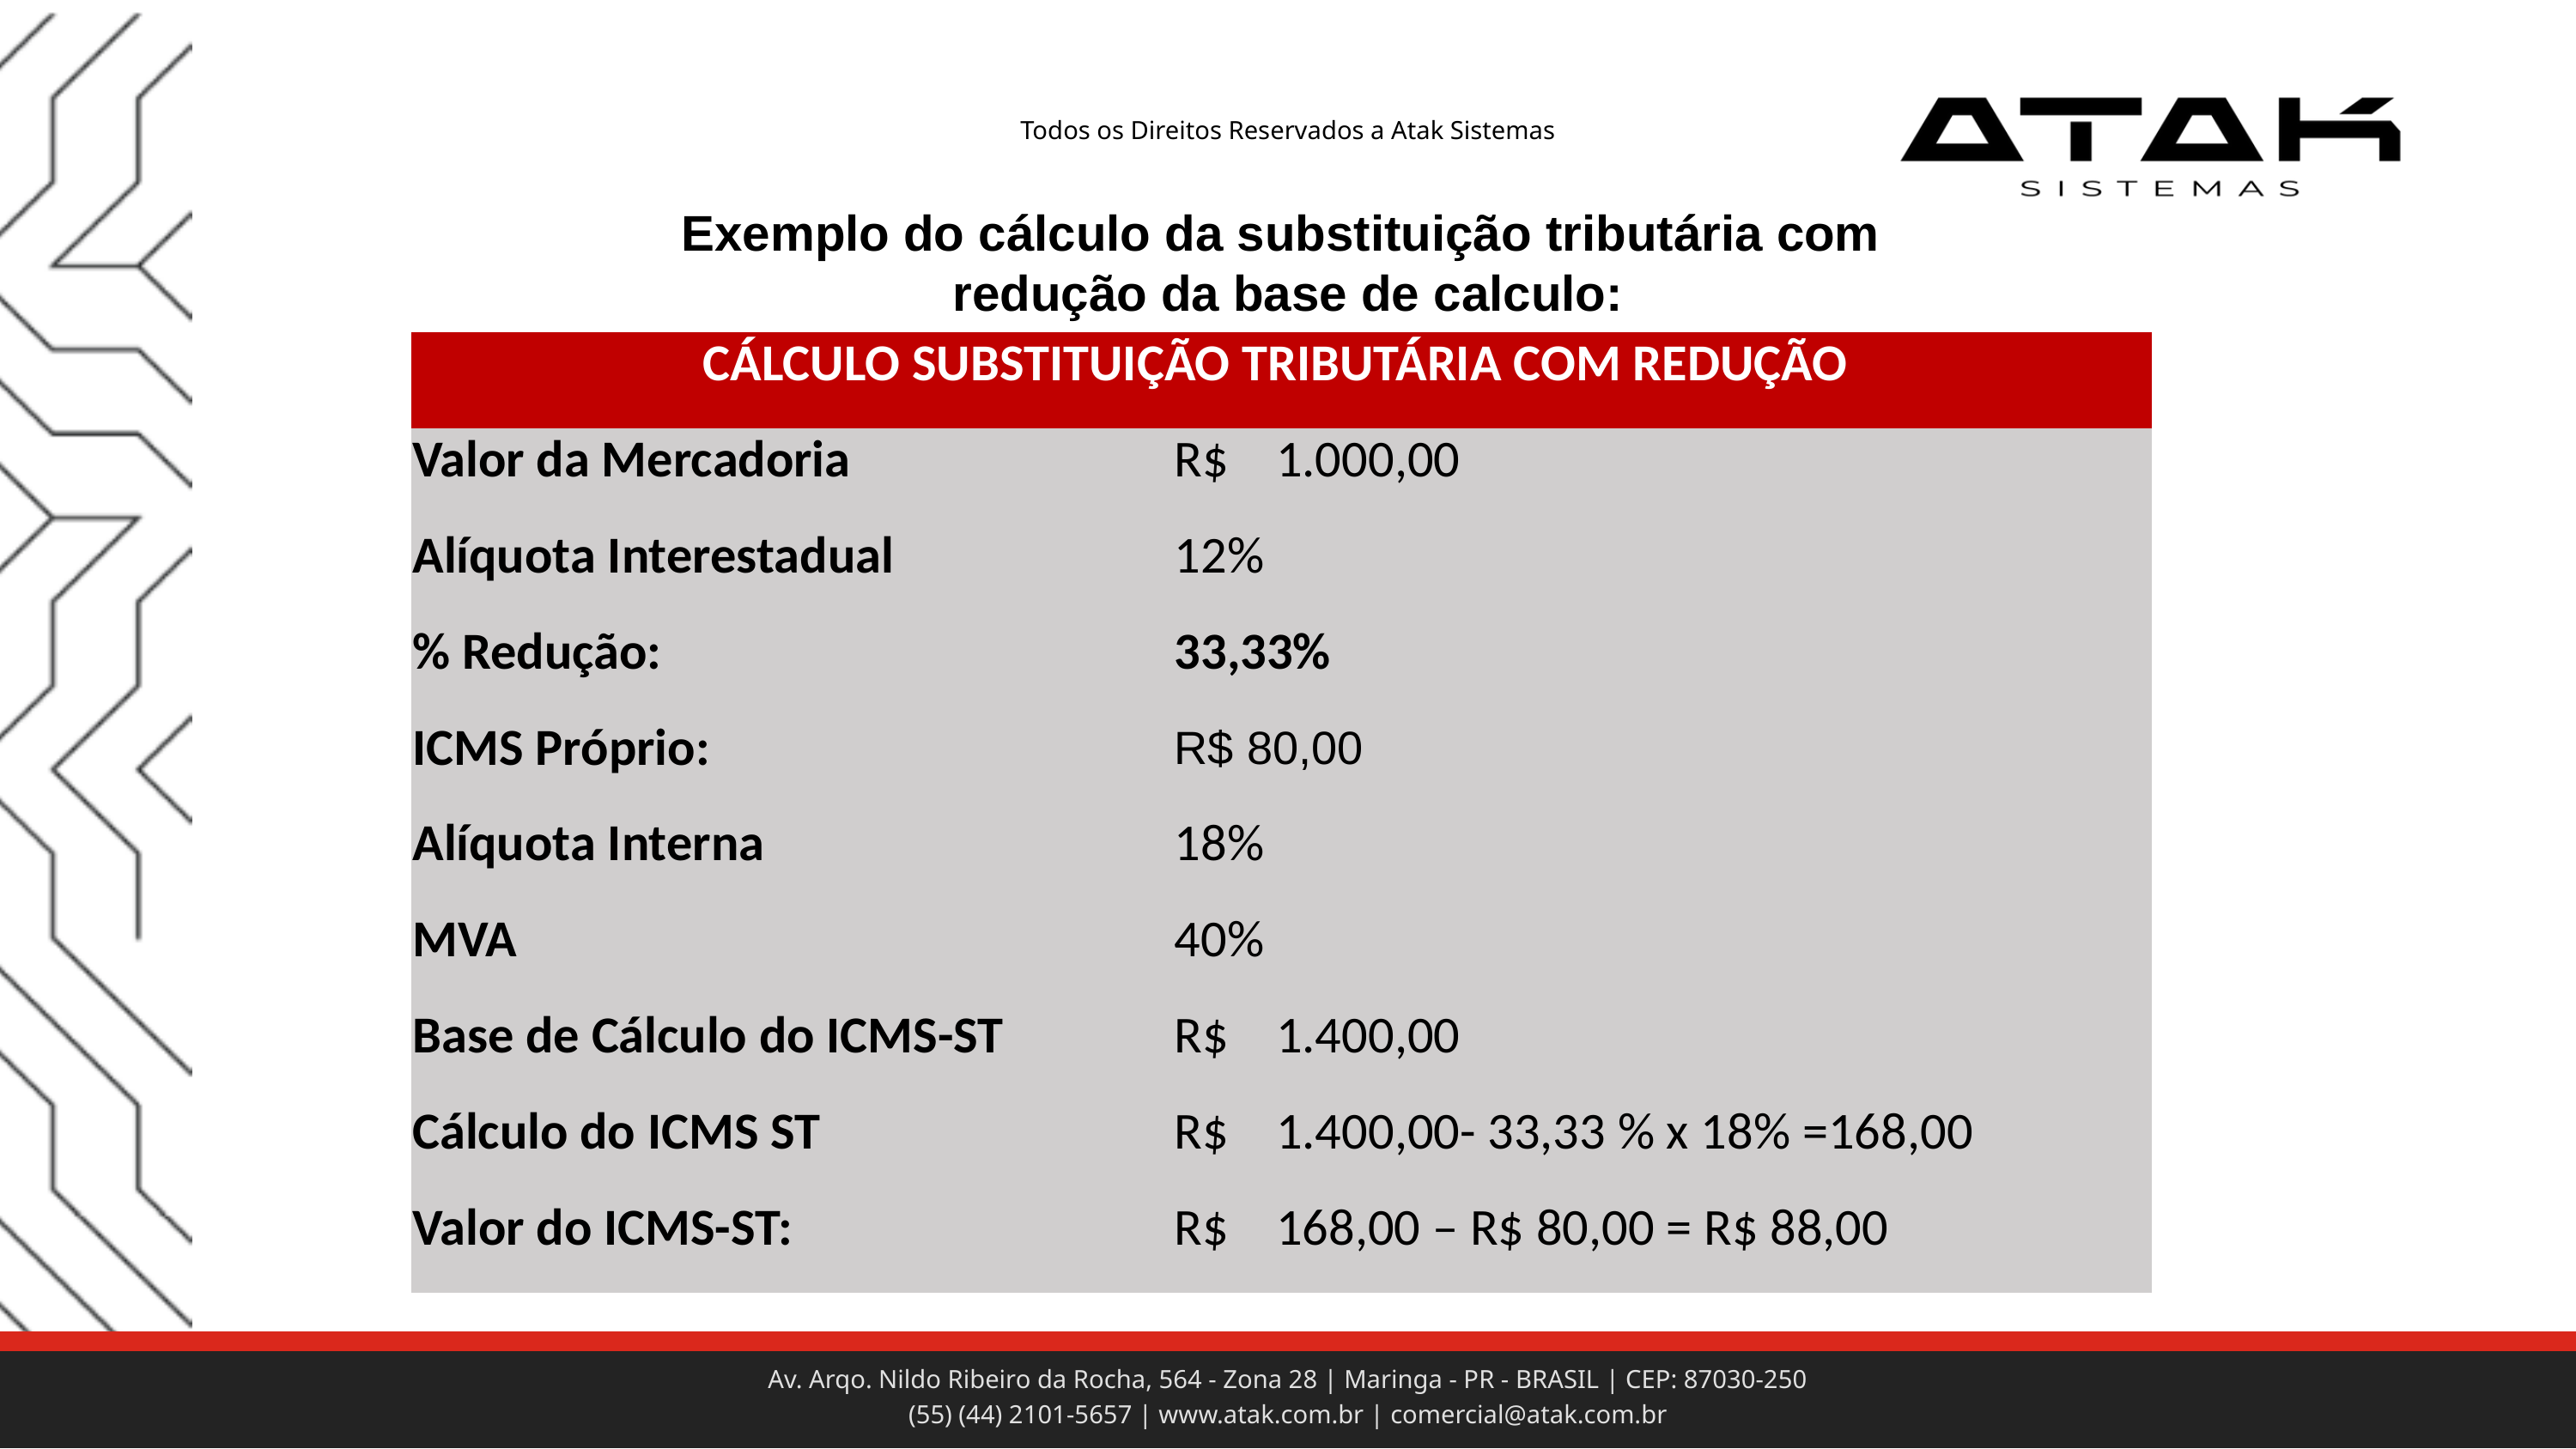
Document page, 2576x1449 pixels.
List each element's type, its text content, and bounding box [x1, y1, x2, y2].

table_cell R$ 1.400,00 [1173, 1003, 2152, 1100]
table_cell R$ 80,00 [1173, 716, 2152, 812]
table_cell Alíquota Interna [411, 812, 1173, 908]
picture [0, 9, 192, 1331]
table_cell ICMS Próprio: [411, 716, 1173, 812]
table_cell Base de Cálculo do ICMS-ST [411, 1003, 1173, 1100]
table_cell 33,33% [1173, 620, 2152, 716]
table_header CÁLCULO SUBSTITUIÇÃO TRIBUTÁRIA COM REDUÇÃO [411, 332, 2152, 428]
table_cell Valor do ICMS-ST: [411, 1196, 1173, 1293]
table_cell Cálculo do ICMS ST [411, 1100, 1173, 1196]
table_cell R$ 1.400,00- 33,33 % x 18% =168,00 [1173, 1100, 2152, 1196]
table_cell 12% [1173, 524, 2152, 620]
table_cell 40% [1173, 908, 2152, 1003]
table_cell Alíquota Interestadual [411, 524, 1173, 620]
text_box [0, 1331, 2576, 1349]
picture [1882, 75, 2432, 215]
table_cell R$ 168,00 – R$ 80,00 = R$ 88,00 [1173, 1196, 2152, 1293]
table_cell % Redução: [411, 620, 1173, 716]
text_box Todos os Direitos Reservados a Atak Sistemas [1006, 109, 1570, 142]
table_cell Valor da Mercadoria [411, 428, 1173, 524]
table_cell MVA [411, 908, 1173, 1003]
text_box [0, 1350, 2576, 1449]
table_cell 18% [1173, 812, 2152, 908]
table_cell R$ 1.000,00 [1173, 428, 2152, 524]
text_box Exemplo do cálculo da substituição tributária com redução da base de calculo: [668, 194, 1908, 328]
